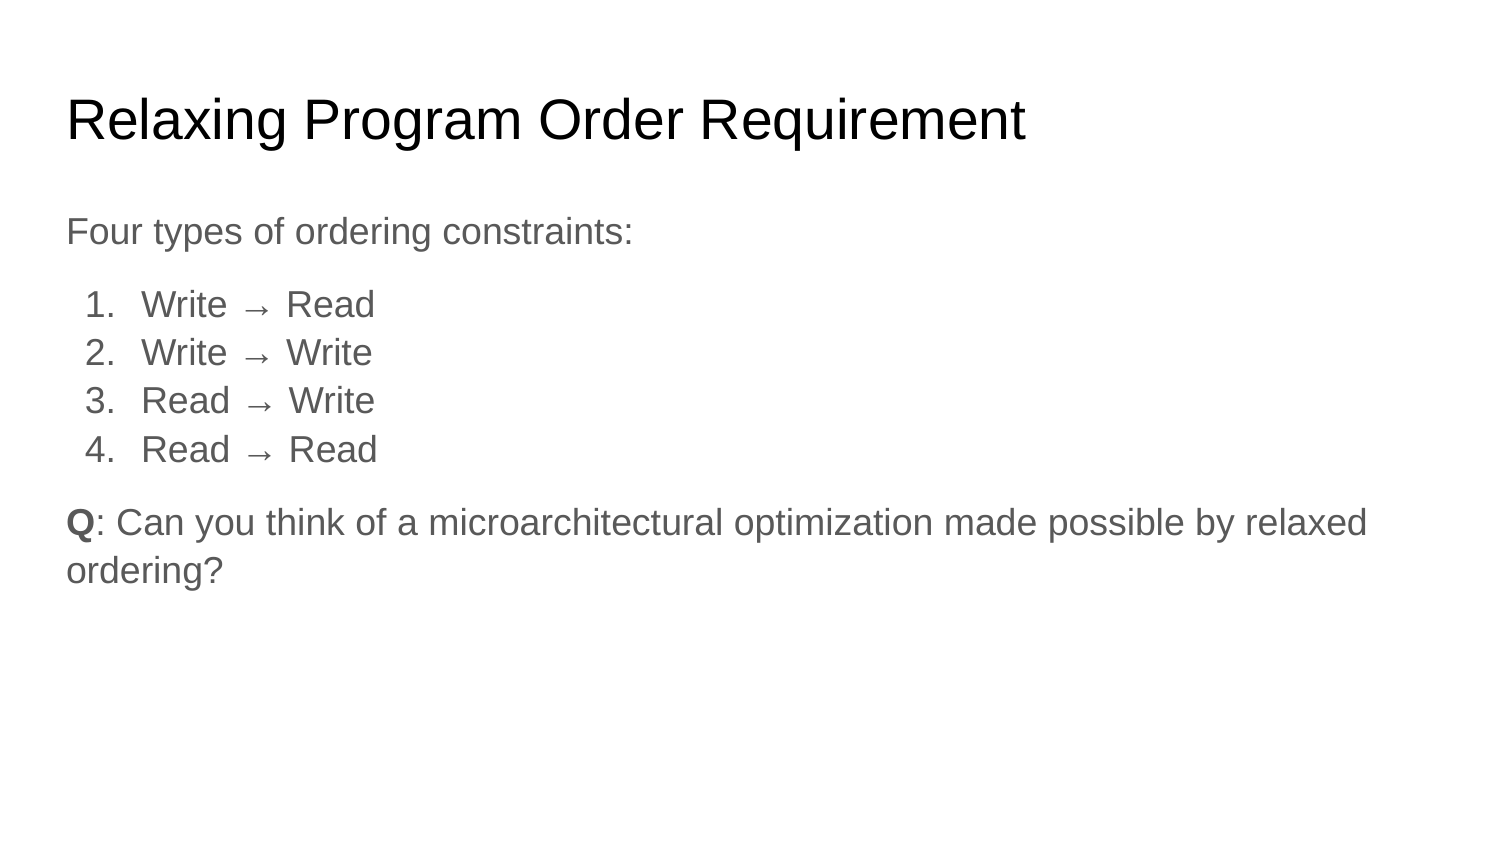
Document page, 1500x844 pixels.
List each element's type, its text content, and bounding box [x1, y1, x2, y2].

title Relaxing Program Order Requirement [51, 72, 1449, 167]
list Four types of ordering constraints: Write → Read Write → Write Read → Write Read → Read Q: Can you think of a microarchitectural optimization made possible by relaxed ordering? [51, 189, 1449, 750]
